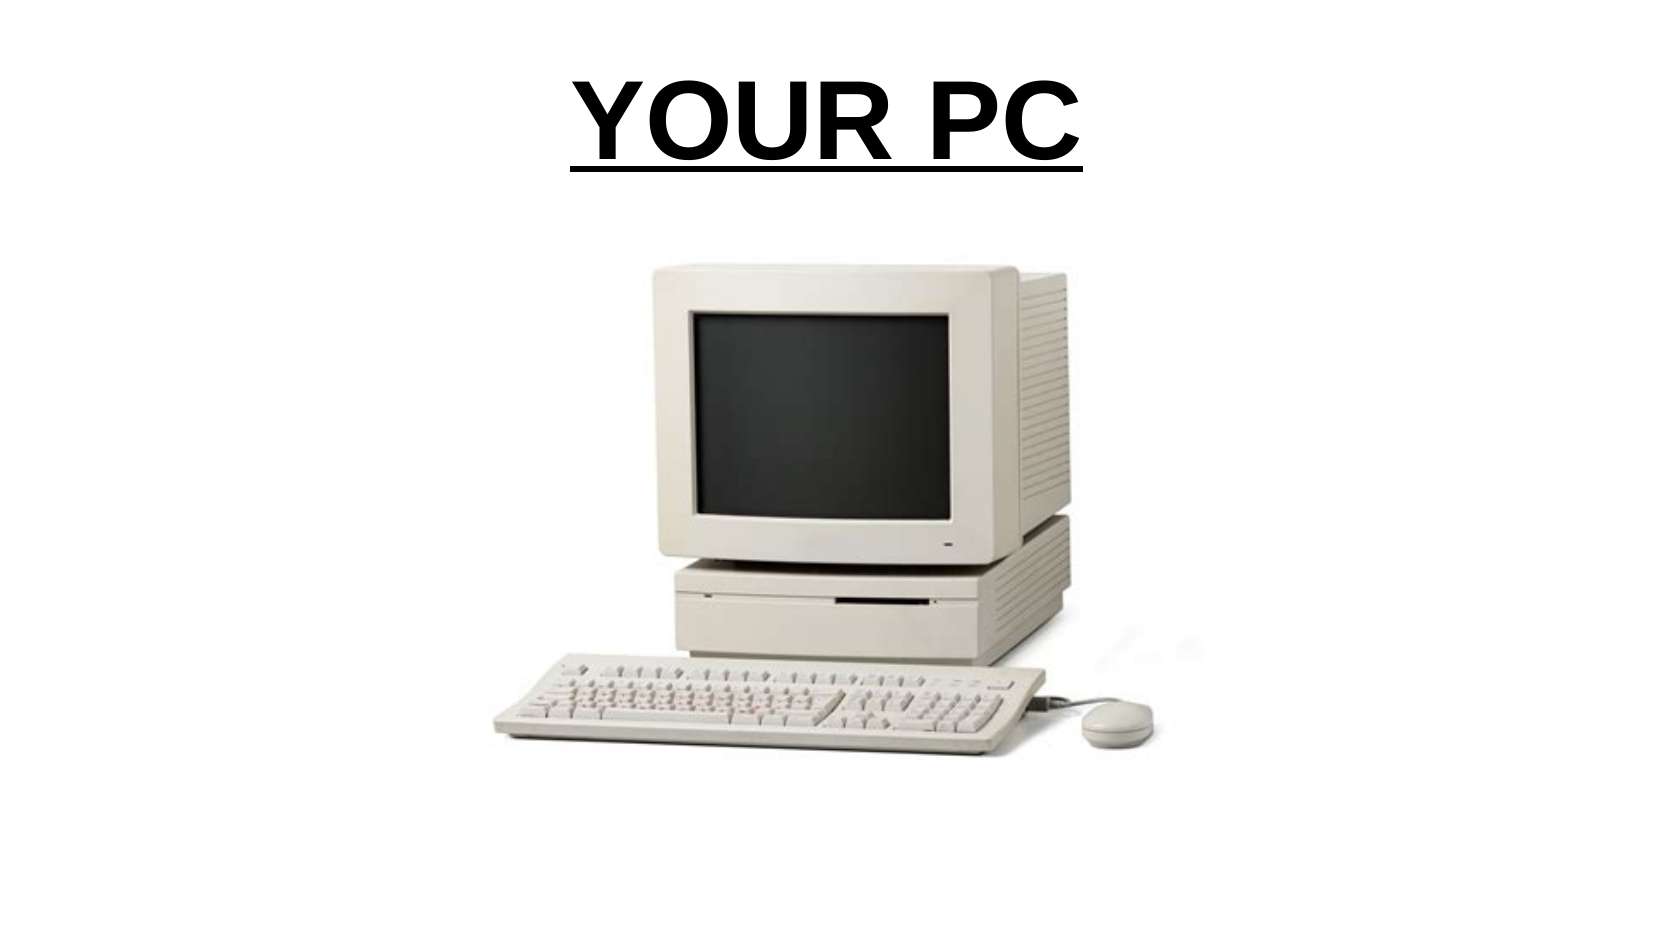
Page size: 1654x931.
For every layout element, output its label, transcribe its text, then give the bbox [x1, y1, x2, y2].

text_box YOUR PC [82, 37, 1571, 193]
picture [449, 239, 1262, 780]
